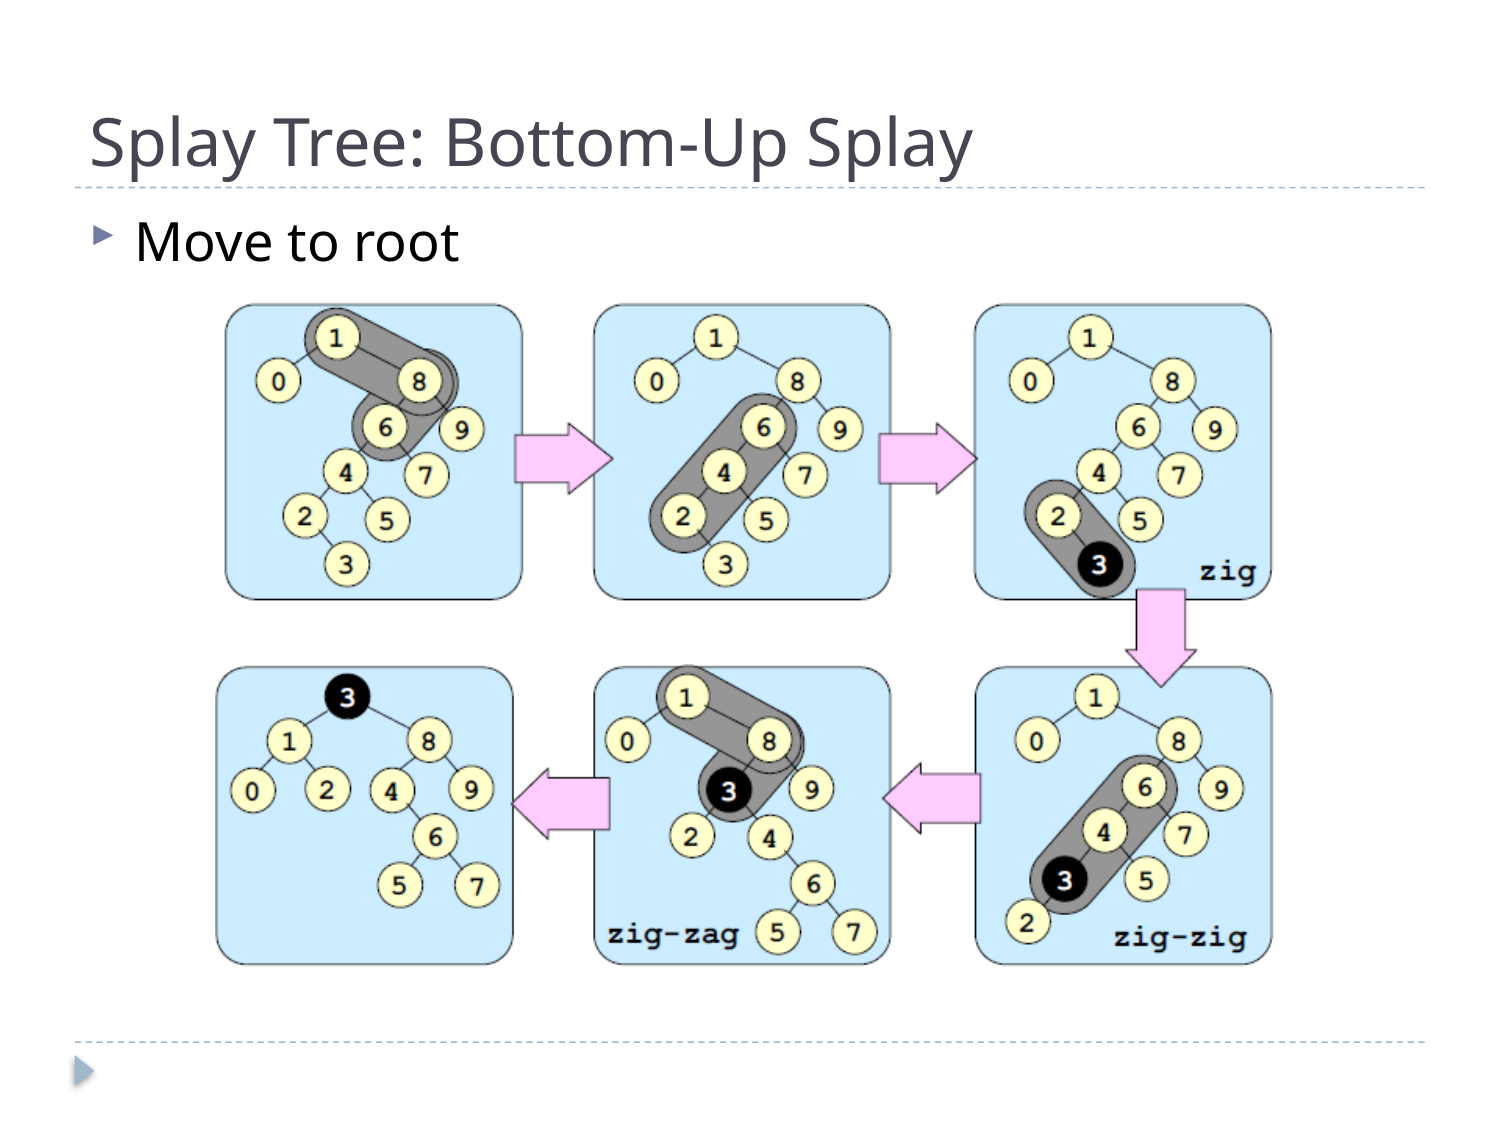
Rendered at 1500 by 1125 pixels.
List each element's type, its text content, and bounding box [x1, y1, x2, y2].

picture [213, 294, 1287, 977]
title Splay Tree: Bottom-Up Splay [75, 24, 1425, 188]
list Move to root [75, 200, 1425, 1010]
